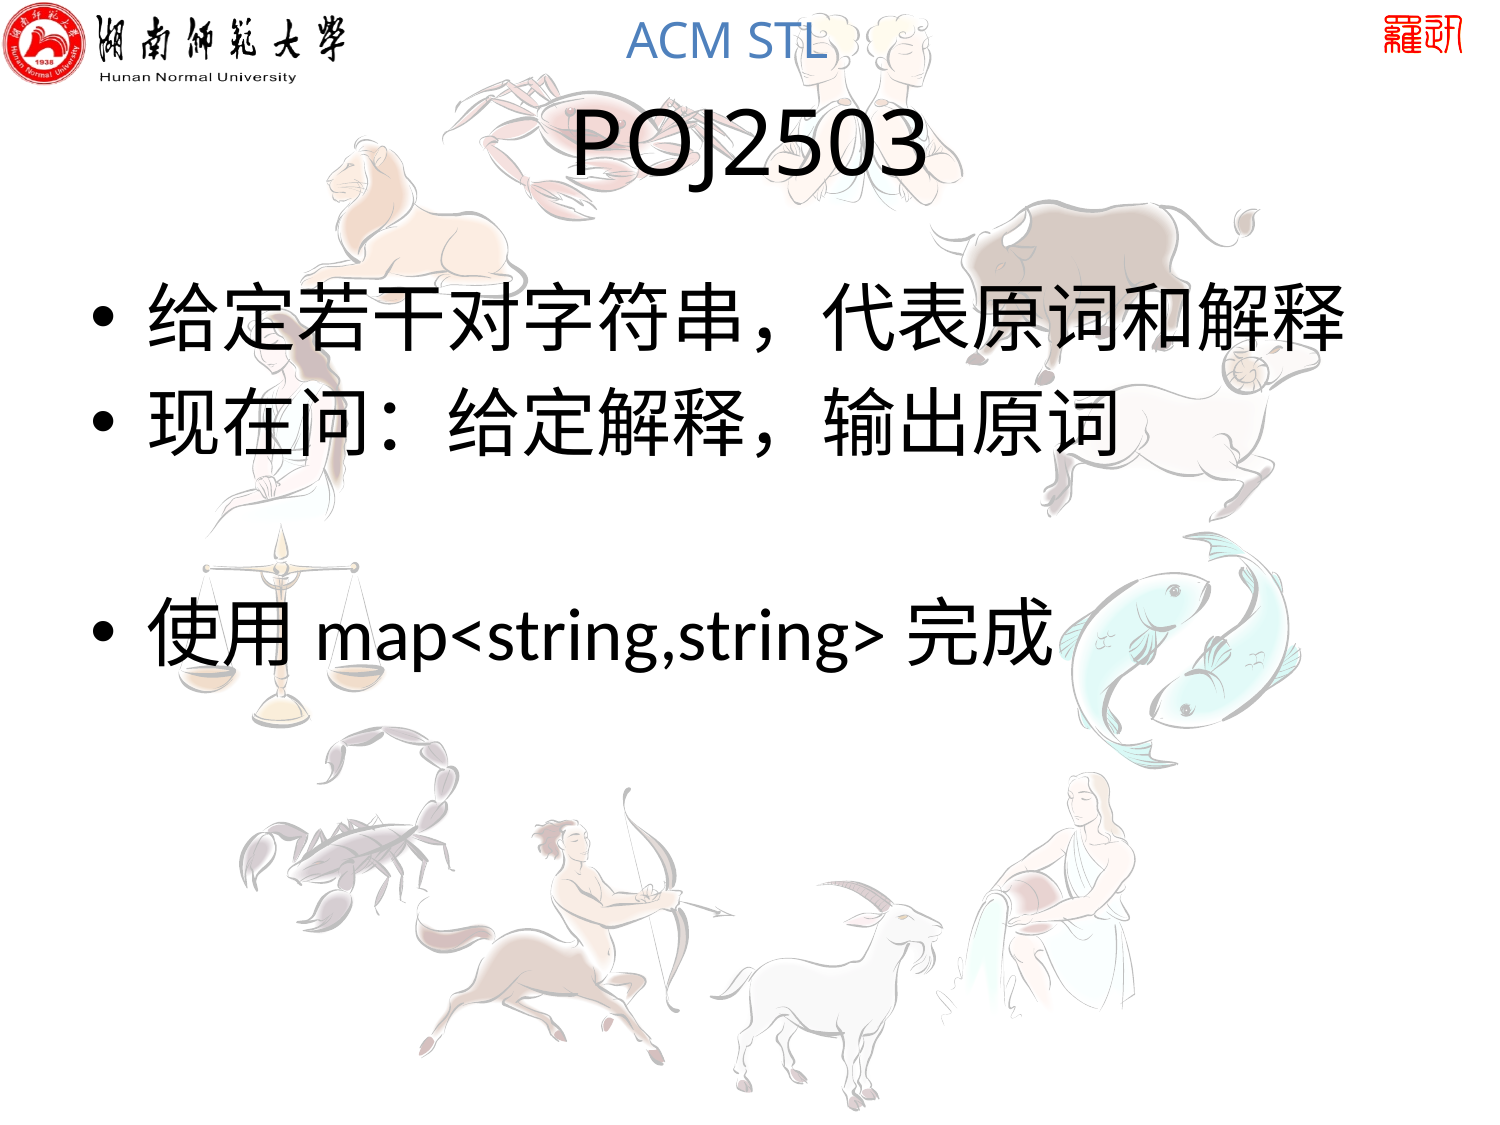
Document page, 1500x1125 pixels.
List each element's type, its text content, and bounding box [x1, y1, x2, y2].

picture [1343, 0, 1500, 69]
picture [0, 0, 348, 86]
list 给定若干对字符串，代表原词和解释 现在问：给定解释，输出原词 使用map<string,string>完成 [75, 262, 1425, 1005]
title POJ2503 [75, 45, 1425, 233]
